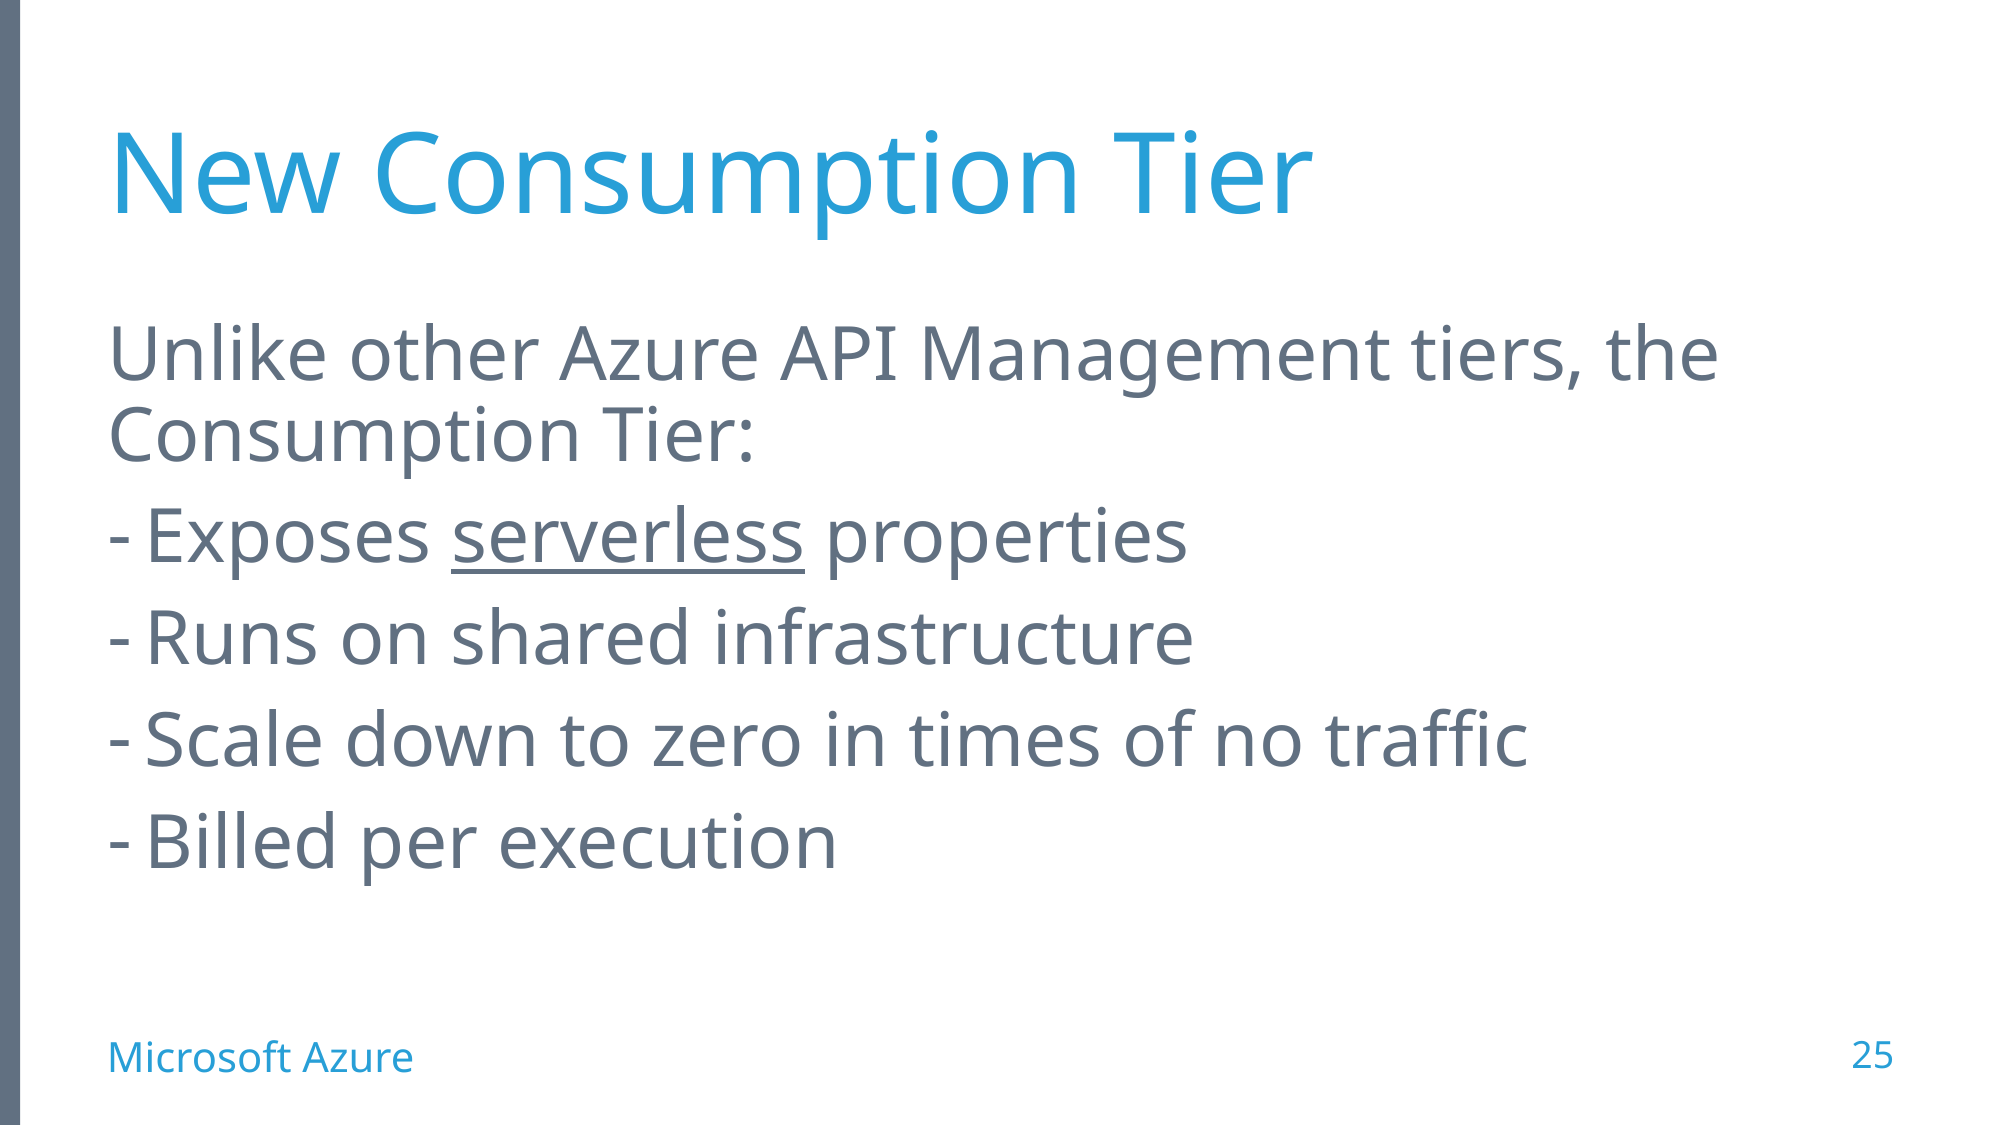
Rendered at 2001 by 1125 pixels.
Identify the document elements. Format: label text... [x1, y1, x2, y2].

title New Consumption Tier [92, 68, 1910, 286]
list Unlike other Azure API Management tiers, the Consumption Tier: Exposes serverless properties Runs on shared infrastructure Scale down to zero in times of no traffic Billed per execution [92, 307, 1910, 1000]
slide_number 25 [1459, 1026, 1910, 1087]
